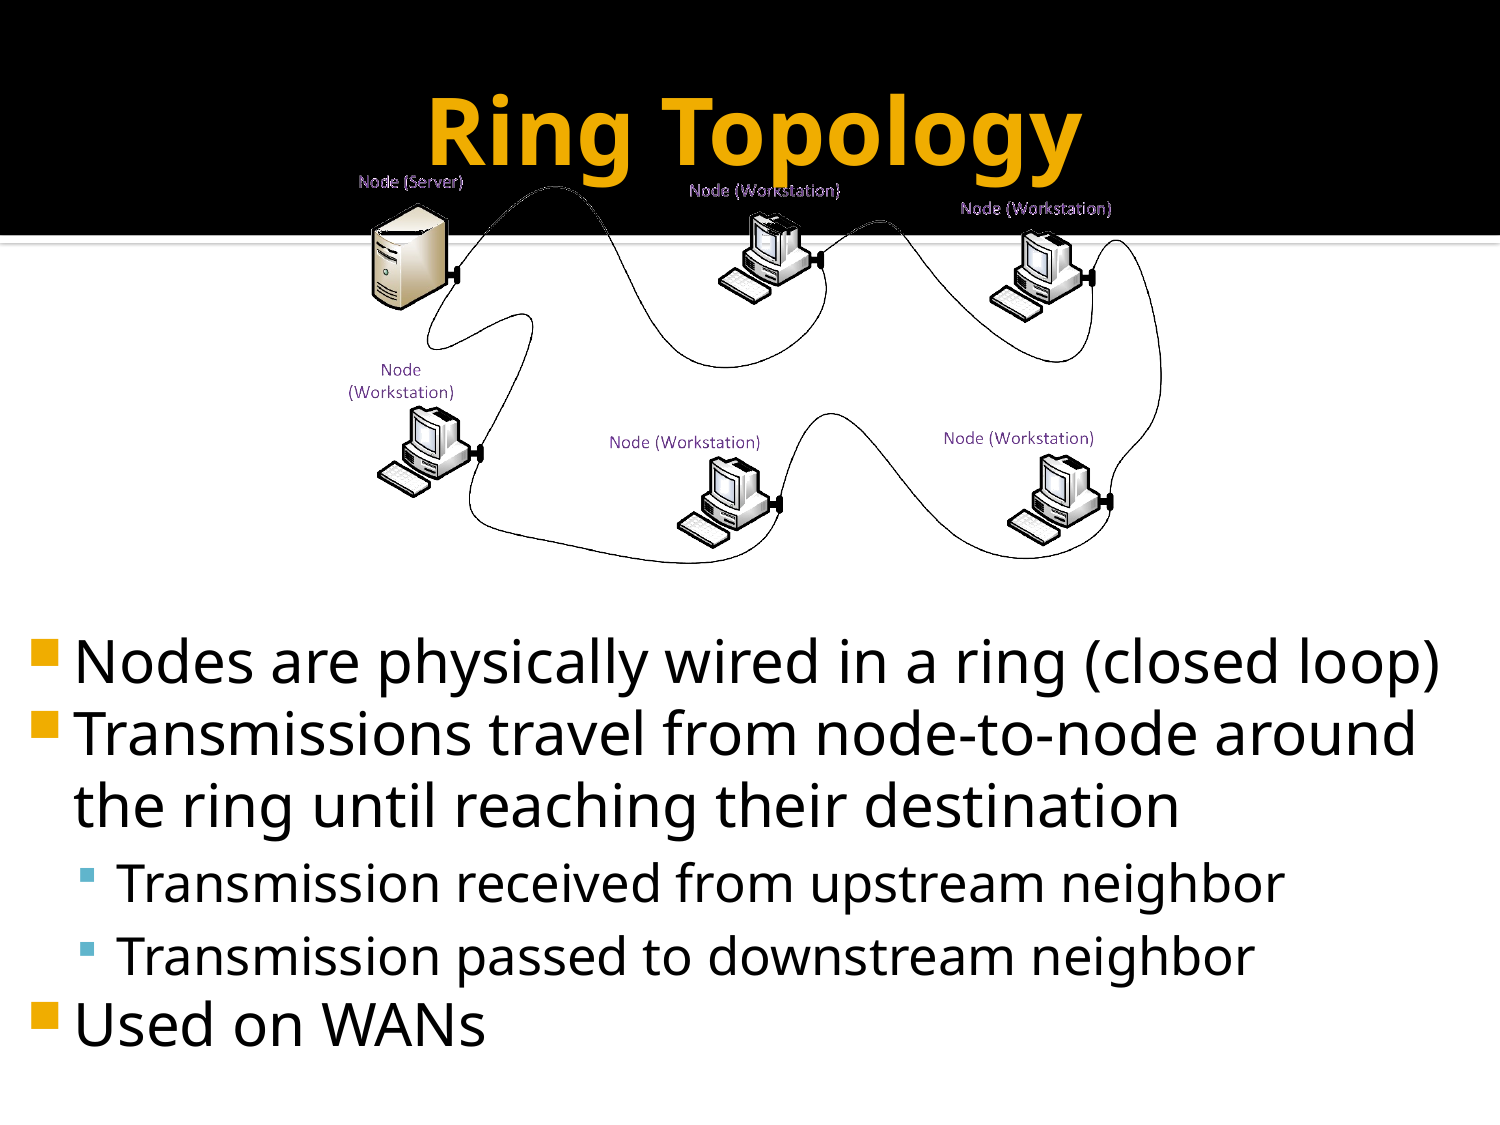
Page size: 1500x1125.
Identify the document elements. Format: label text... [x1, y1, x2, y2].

title Ring Topology [75, 24, 1425, 231]
list Nodes are physically wired in a ring (closed loop) Transmissions travel from node-to-node around the ring until reaching their destination Transmission received from upstream neighbor Transmission passed to downstream neighbor Used on WANs [0, 608, 1500, 1074]
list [338, 170, 1162, 564]
